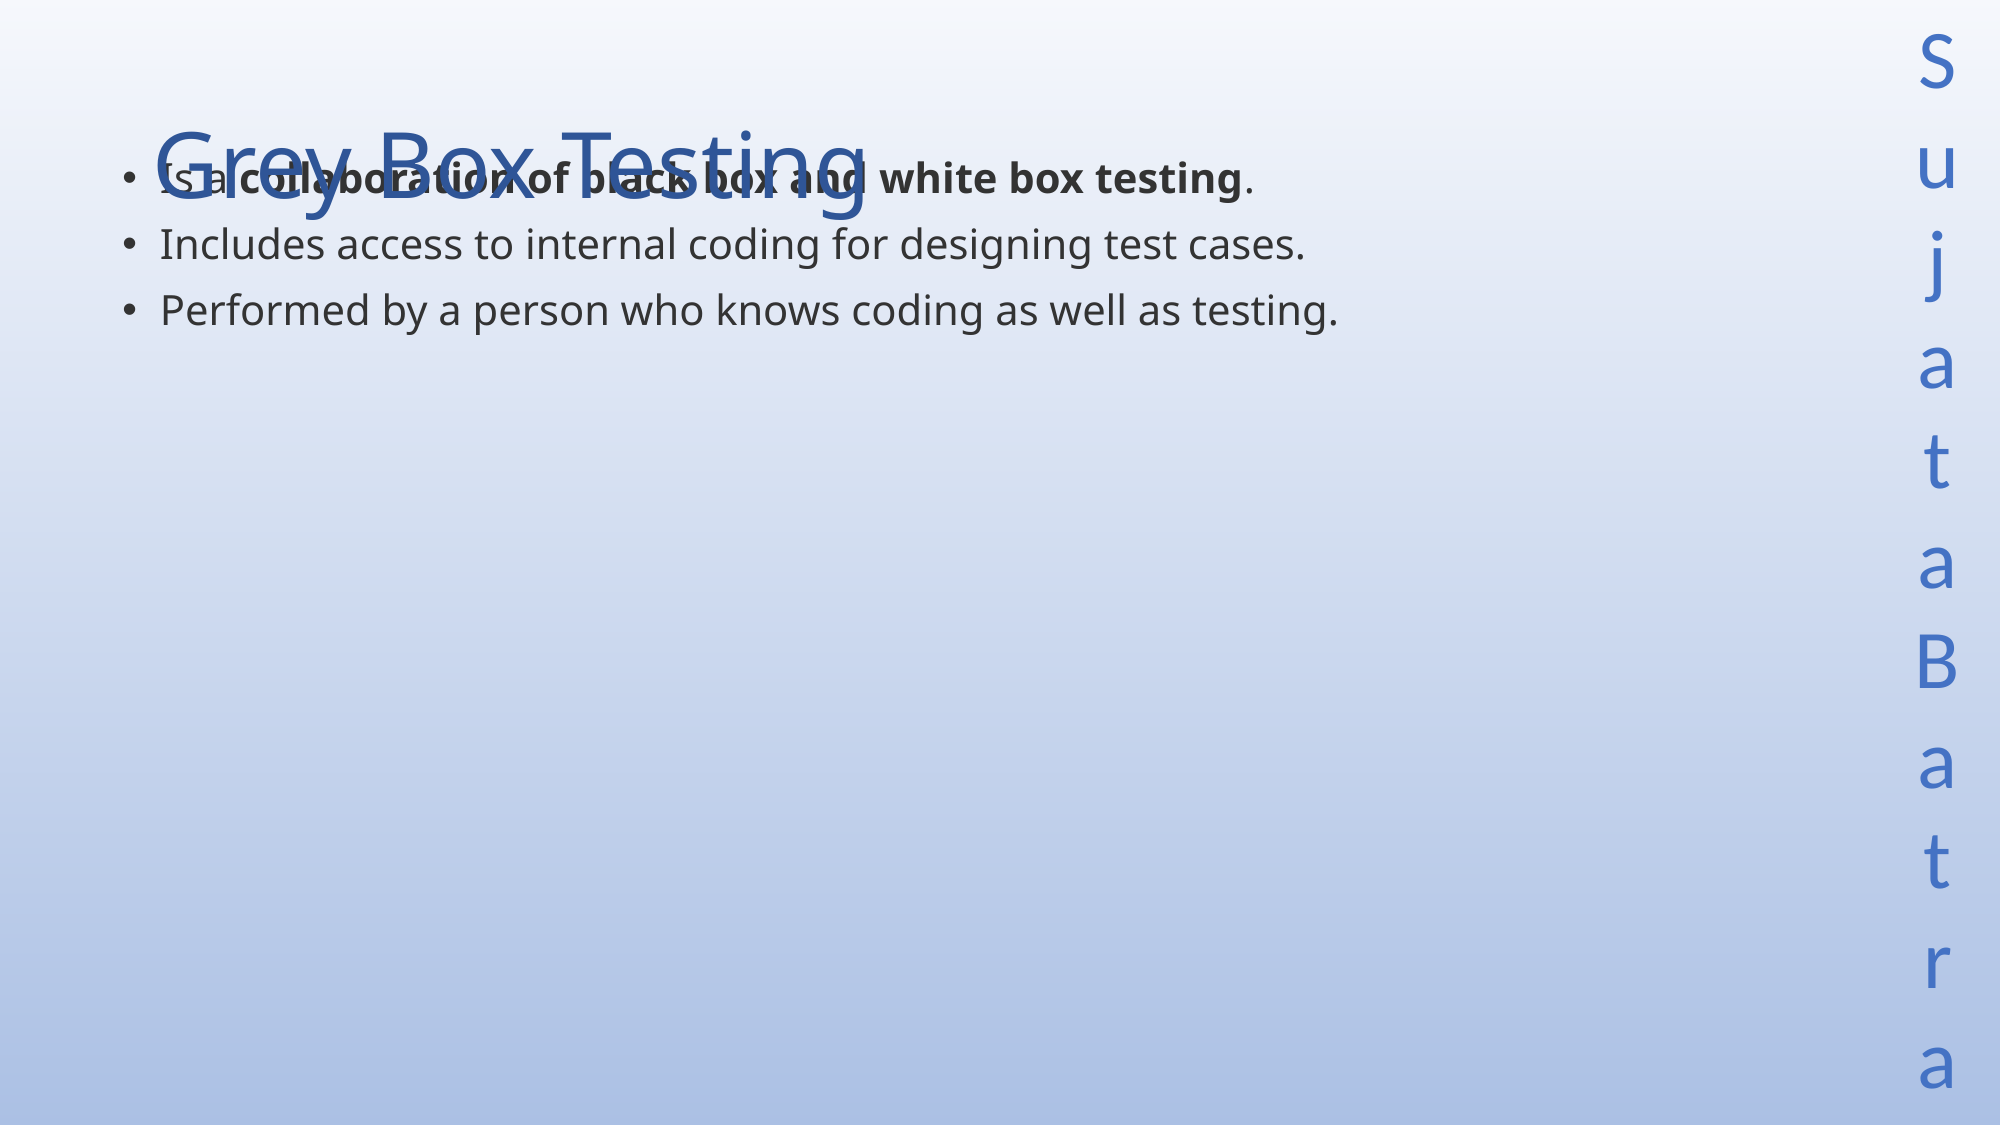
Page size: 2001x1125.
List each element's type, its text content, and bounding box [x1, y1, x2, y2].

title Grey Box Testing [137, 59, 1863, 278]
list Is a collaboration of black box and white box testing. Includes access to internal coding for designing test cases. Performed by a person who knows coding as well as testing. [107, 149, 1834, 1038]
